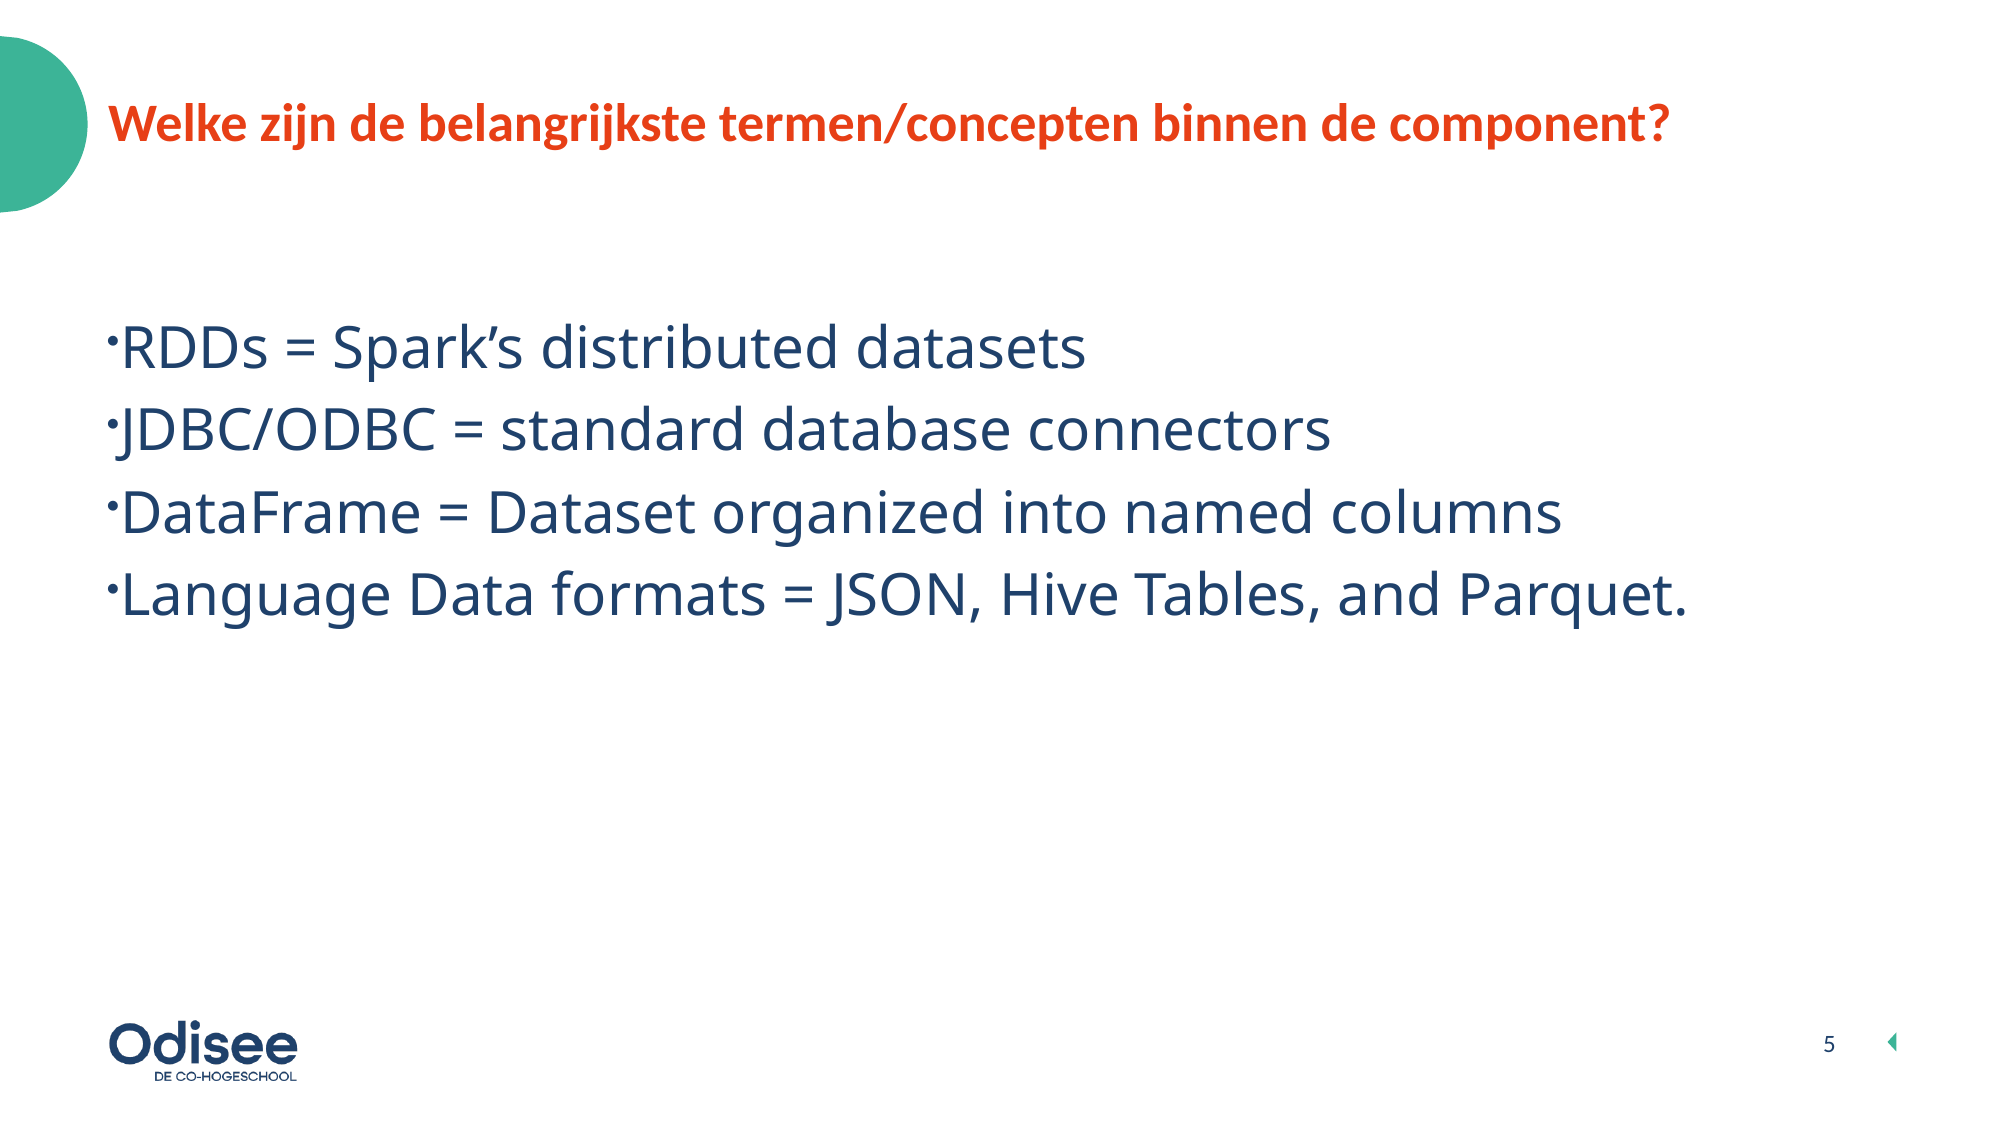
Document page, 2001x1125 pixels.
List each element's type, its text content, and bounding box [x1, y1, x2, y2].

slide_number 5 [1823, 1027, 1871, 1088]
picture [108, 1020, 298, 1081]
list RDDs = Spark’s distributed datasets JDBC/ODBC = standard database connectors DataFrame = Dataset organized into named columns Language Data formats = JSON, Hive Tables, and Parquet. [108, 309, 1892, 902]
title Welke zijn de belangrijkste termen/concepten binnen de component? [108, 100, 1893, 213]
